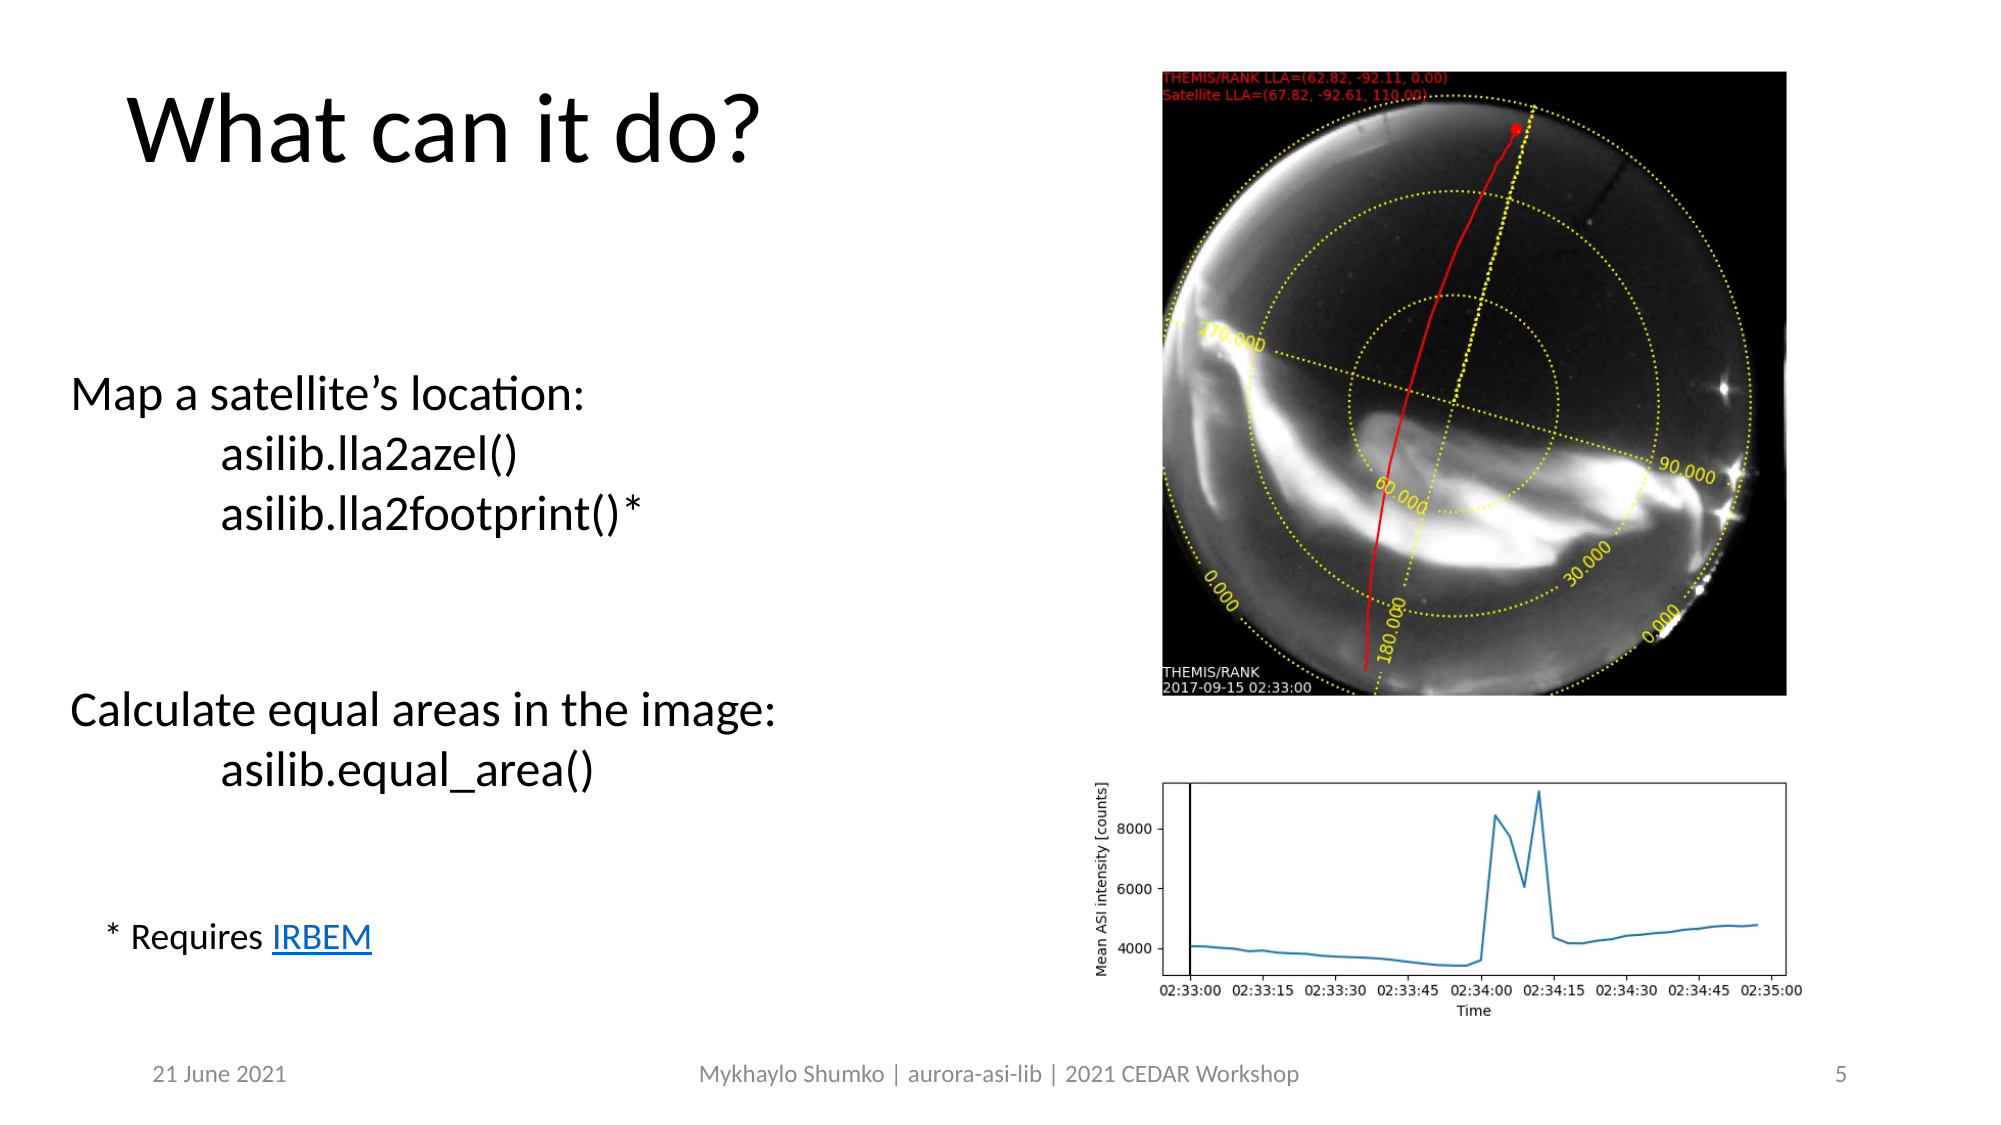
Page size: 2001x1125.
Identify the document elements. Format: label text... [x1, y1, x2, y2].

text_box * Requires IRBEM [89, 904, 713, 965]
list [1091, 0, 1808, 1024]
text_box Calculate equal areas in the image: asilib.equal_area() [55, 668, 1091, 804]
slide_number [137, 1042, 588, 1103]
footer Mykhaylo Shumko | aurora-asi-lib | 2021 CEDAR Workshop [662, 1042, 1338, 1103]
text_box Map a satellite’s location: asilib.lla2azel() asilib.lla2footprint()* [55, 352, 1091, 548]
slide_number 5 [1412, 1042, 1863, 1103]
text_box What can it do? [111, 55, 1075, 191]
